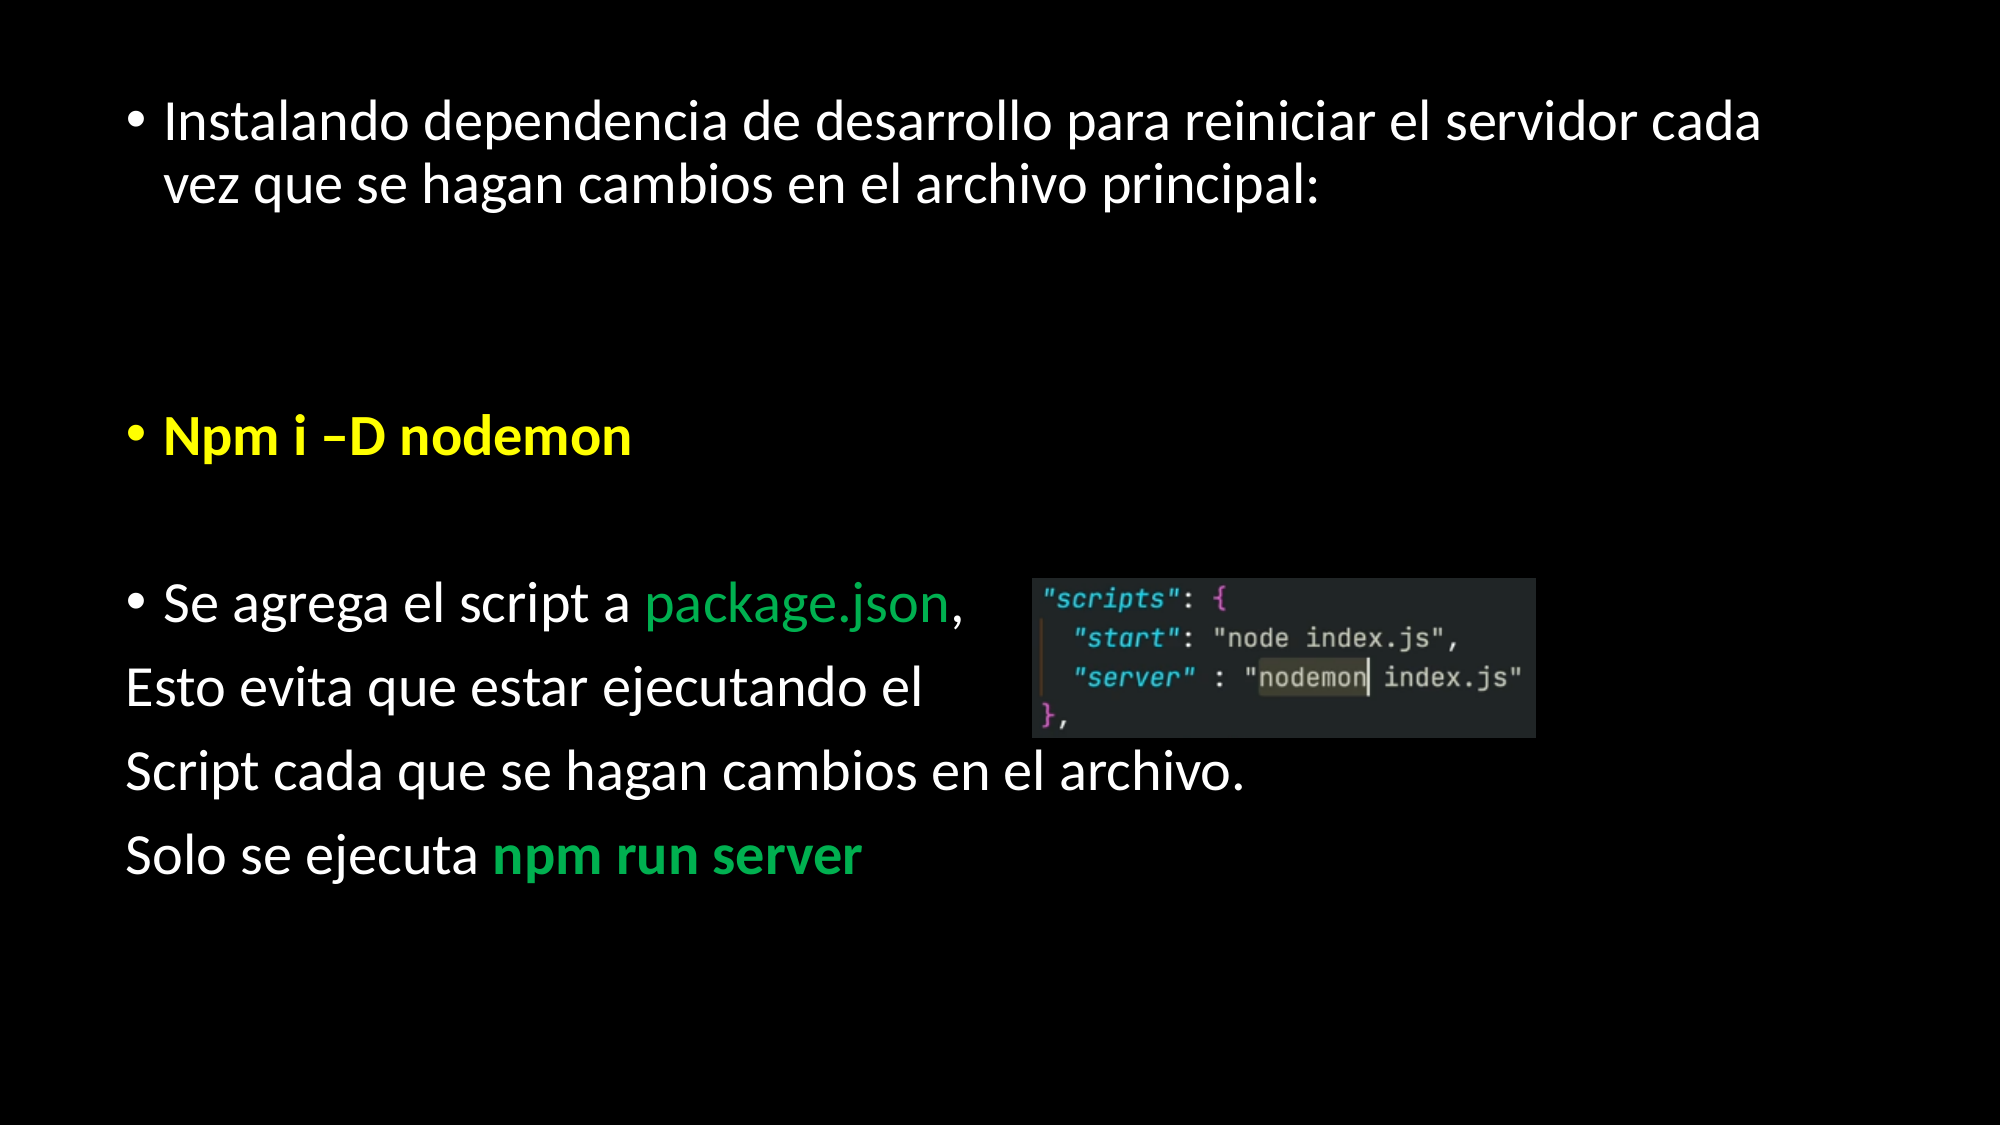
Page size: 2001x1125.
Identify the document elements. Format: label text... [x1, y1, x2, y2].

picture [1032, 578, 1536, 738]
list Instalando dependencia de desarrollo para reiniciar el servidor cada vez que se hagan cambios en el archivo principal: Npm i –D nodemon Se agrega el script a package.json, Esto evita que estar ejecutando el Script cada que se hagan cambios en el archivo. Solo se ejecuta npm run server [110, 83, 1863, 912]
